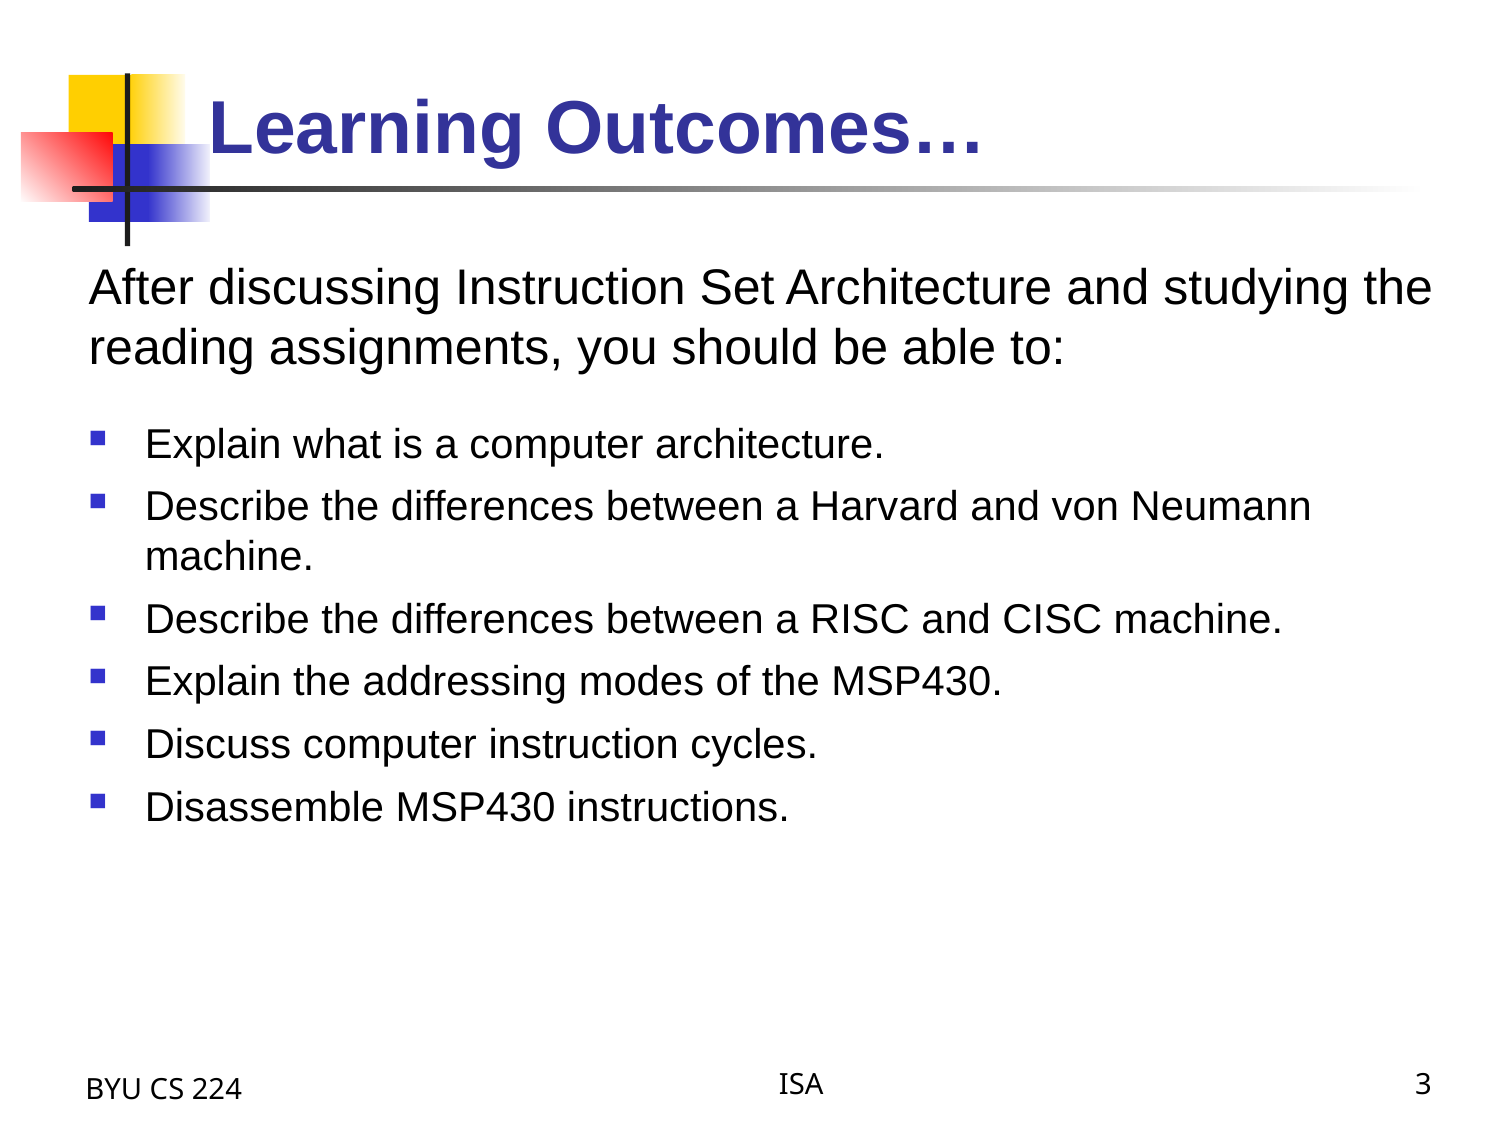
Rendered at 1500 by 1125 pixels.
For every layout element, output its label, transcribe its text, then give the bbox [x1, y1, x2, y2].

slide_number BYU CS 224 [70, 1037, 383, 1113]
title Learning Outcomes… [193, 34, 1472, 177]
list After discussing Instruction Set Architecture and studying the reading assignments, you should be able to: Explain what is a computer architecture. Describe the differences between a Harvard and von Neumann machine. Describe the differences between a RISC and CISC machine. Explain the addressing modes of the MSP430. Discuss computer instruction cycles. Disassemble MSP430 instructions. [73, 246, 1486, 1047]
slide_number 3 [1134, 1047, 1447, 1113]
footer ISA [416, 1047, 1134, 1113]
